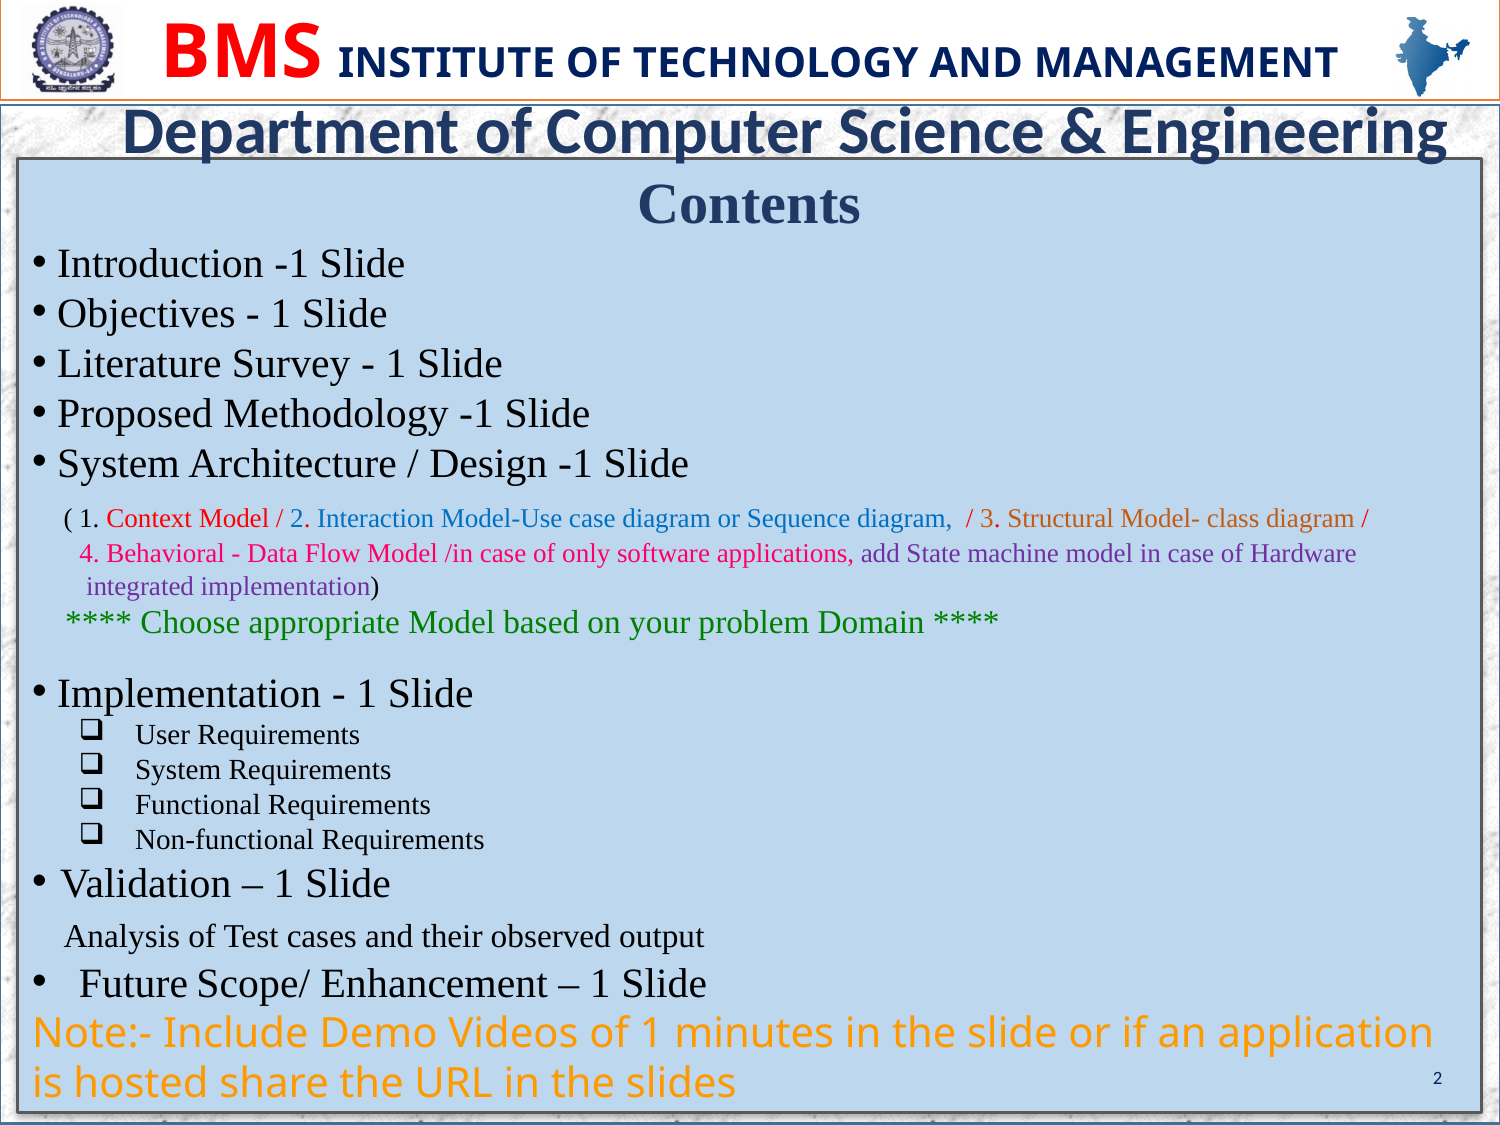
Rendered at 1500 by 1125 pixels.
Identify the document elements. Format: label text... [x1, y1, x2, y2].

picture [1, 106, 1499, 1122]
text_box Department of Computer Science & Engineering [72, 79, 1500, 175]
slide_number 2 [1408, 1042, 1458, 1112]
text_box Contents Introduction -1 Slide Objectives - 1 Slide Literature Survey - 1 Slide Proposed Methodology -1 Slide System Architecture / Design -1 Slide ( 1. Context Model / 2. Interaction Model-Use case diagram or Sequence diagram, / 3. Structural Model- class diagram / 4. Behavioral - Data Flow Model /in case of only software applications, add State machine model in case of Hardware integrated implementation) **** Choose appropriate Model based on your problem Domain **** Implementation - 1 Slide User Requirements System Requirements Functional Requirements Non-functional Requirements Validation – 1 Slide Analysis of Test cases and their observed output Future Scope/ Enhancement – 1 Slide Note:- Include Demo Videos of 1 minutes in the slide or if an application is hosted share the URL in the slides [17, 158, 1482, 1113]
picture [22, 2, 126, 98]
picture [1394, 17, 1471, 79]
